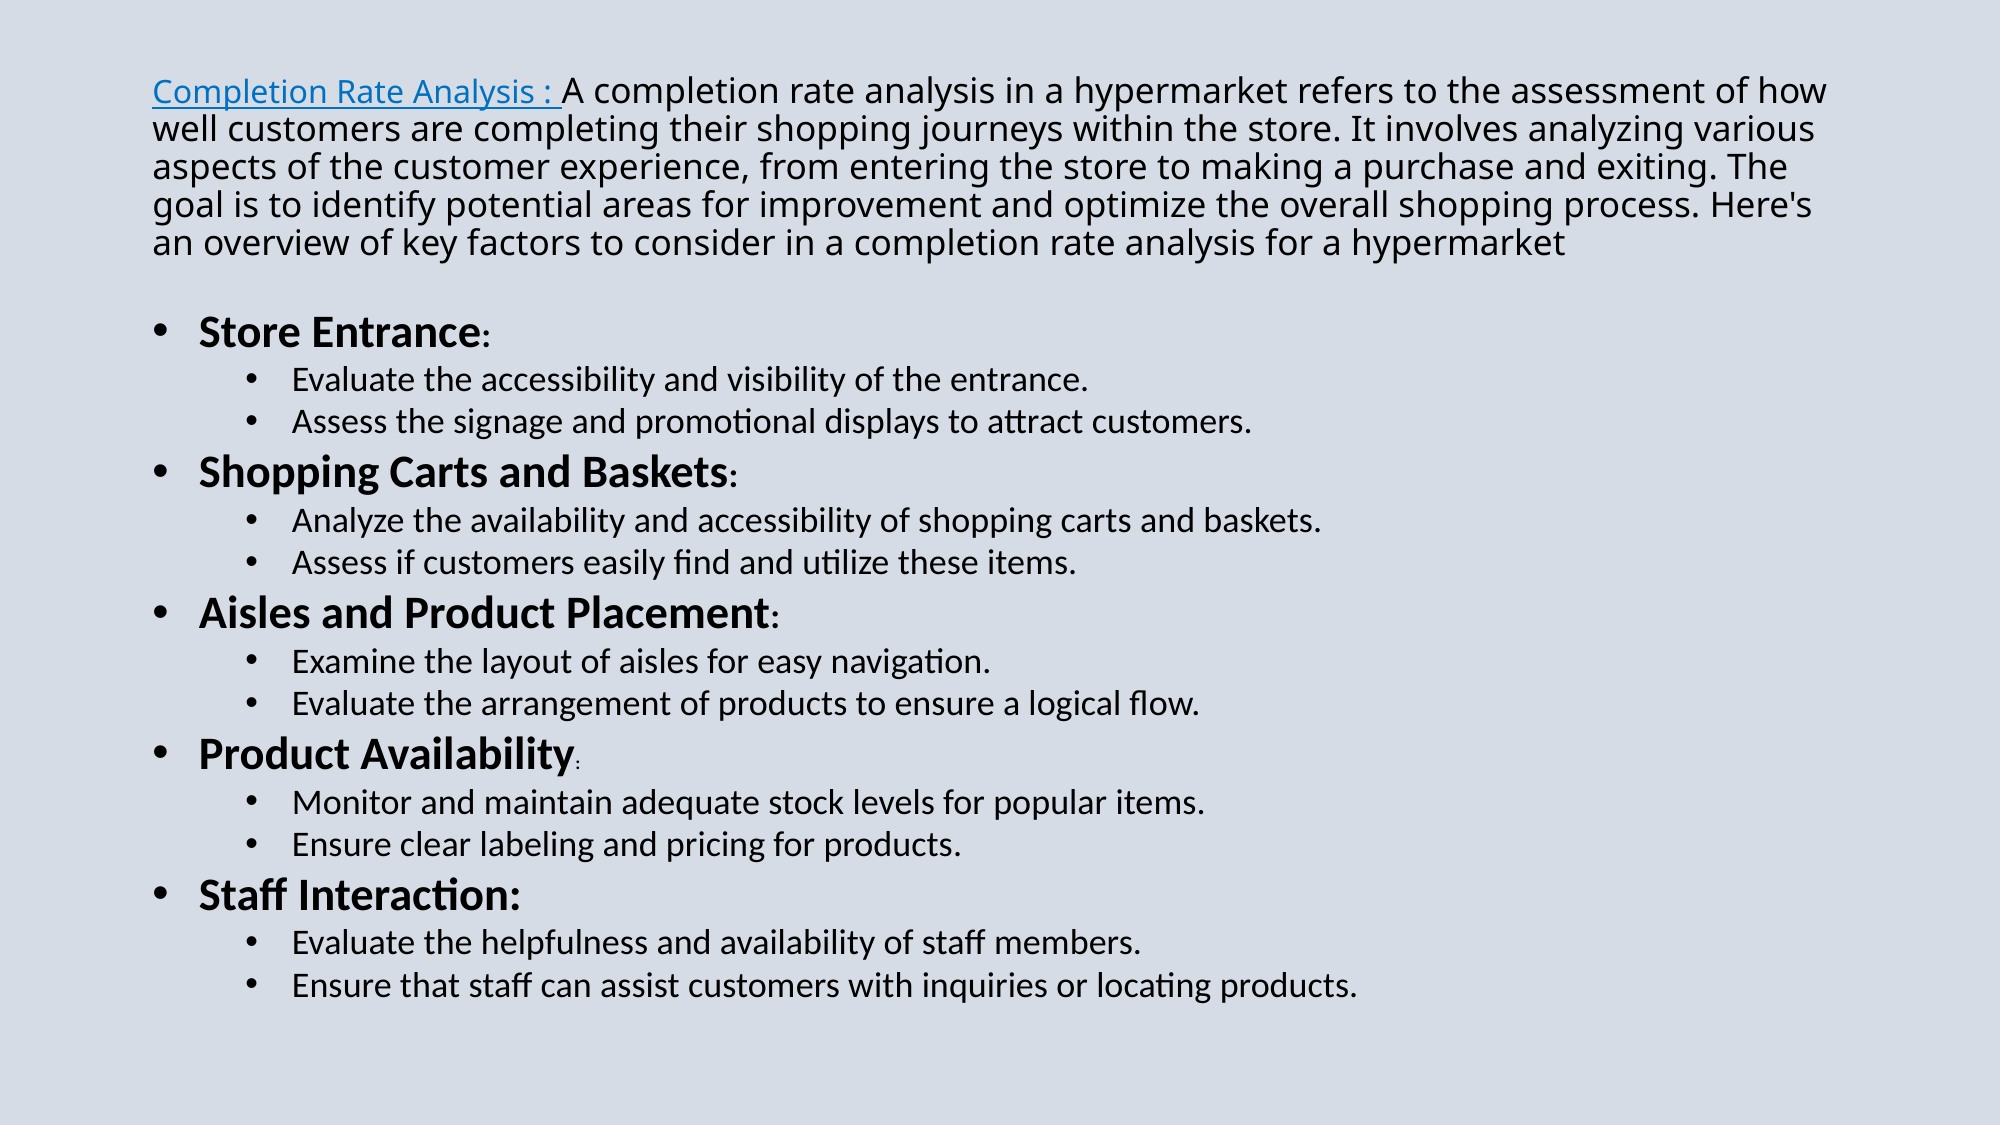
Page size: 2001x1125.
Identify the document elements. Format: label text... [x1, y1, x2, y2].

list Store Entrance: Evaluate the accessibility and visibility of the entrance. Assess the signage and promotional displays to attract customers. Shopping Carts and Baskets: Analyze the availability and accessibility of shopping carts and baskets. Assess if customers easily find and utilize these items. Aisles and Product Placement: Examine the layout of aisles for easy navigation. Evaluate the arrangement of products to ensure a logical flow. Product Availability: Monitor and maintain adequate stock levels for popular items. Ensure clear labeling and pricing for products. Staff Interaction: Evaluate the helpfulness and availability of staff members. Ensure that staff can assist customers with inquiries or locating products. [137, 299, 1863, 1014]
title Completion Rate Analysis : A completion rate analysis in a hypermarket refers to the assessment of how well customers are completing their shopping journeys within the store. It involves analyzing various aspects of the customer experience, from entering the store to making a purchase and exiting. The goal is to identify potential areas for improvement and optimize the overall shopping process. Here's an overview of key factors to consider in a completion rate analysis for a hypermarket [137, 59, 1863, 278]
